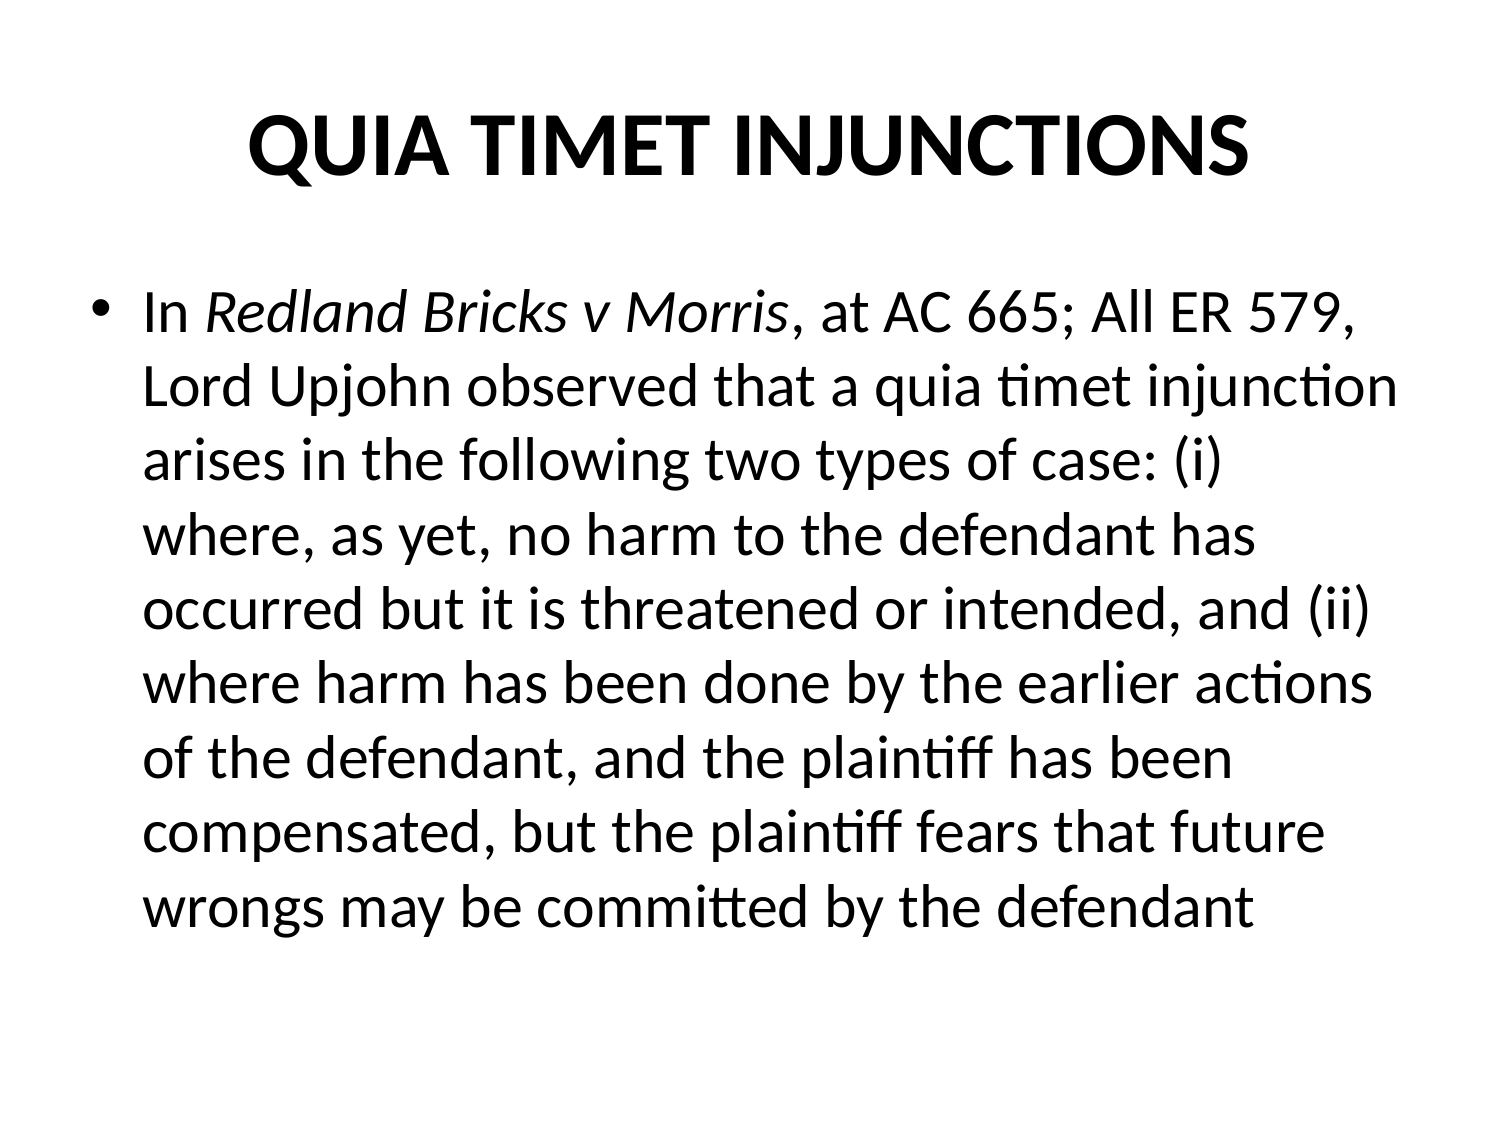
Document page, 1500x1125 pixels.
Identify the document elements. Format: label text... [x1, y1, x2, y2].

list In Redland Bricks v Morris, at AC 665; All ER 579, Lord Upjohn observed that a quia timet injunction arises in the following two types of case: (i) where, as yet, no harm to the defendant has occurred but it is threatened or intended, and (ii) where harm has been done by the earlier actions of the defendant, and the plaintiff has been compensated, but the plaintiff fears that future wrongs may be committed by the defendant [75, 262, 1425, 1005]
title QUIA TIMET INJUNCTIONS [75, 45, 1425, 233]
